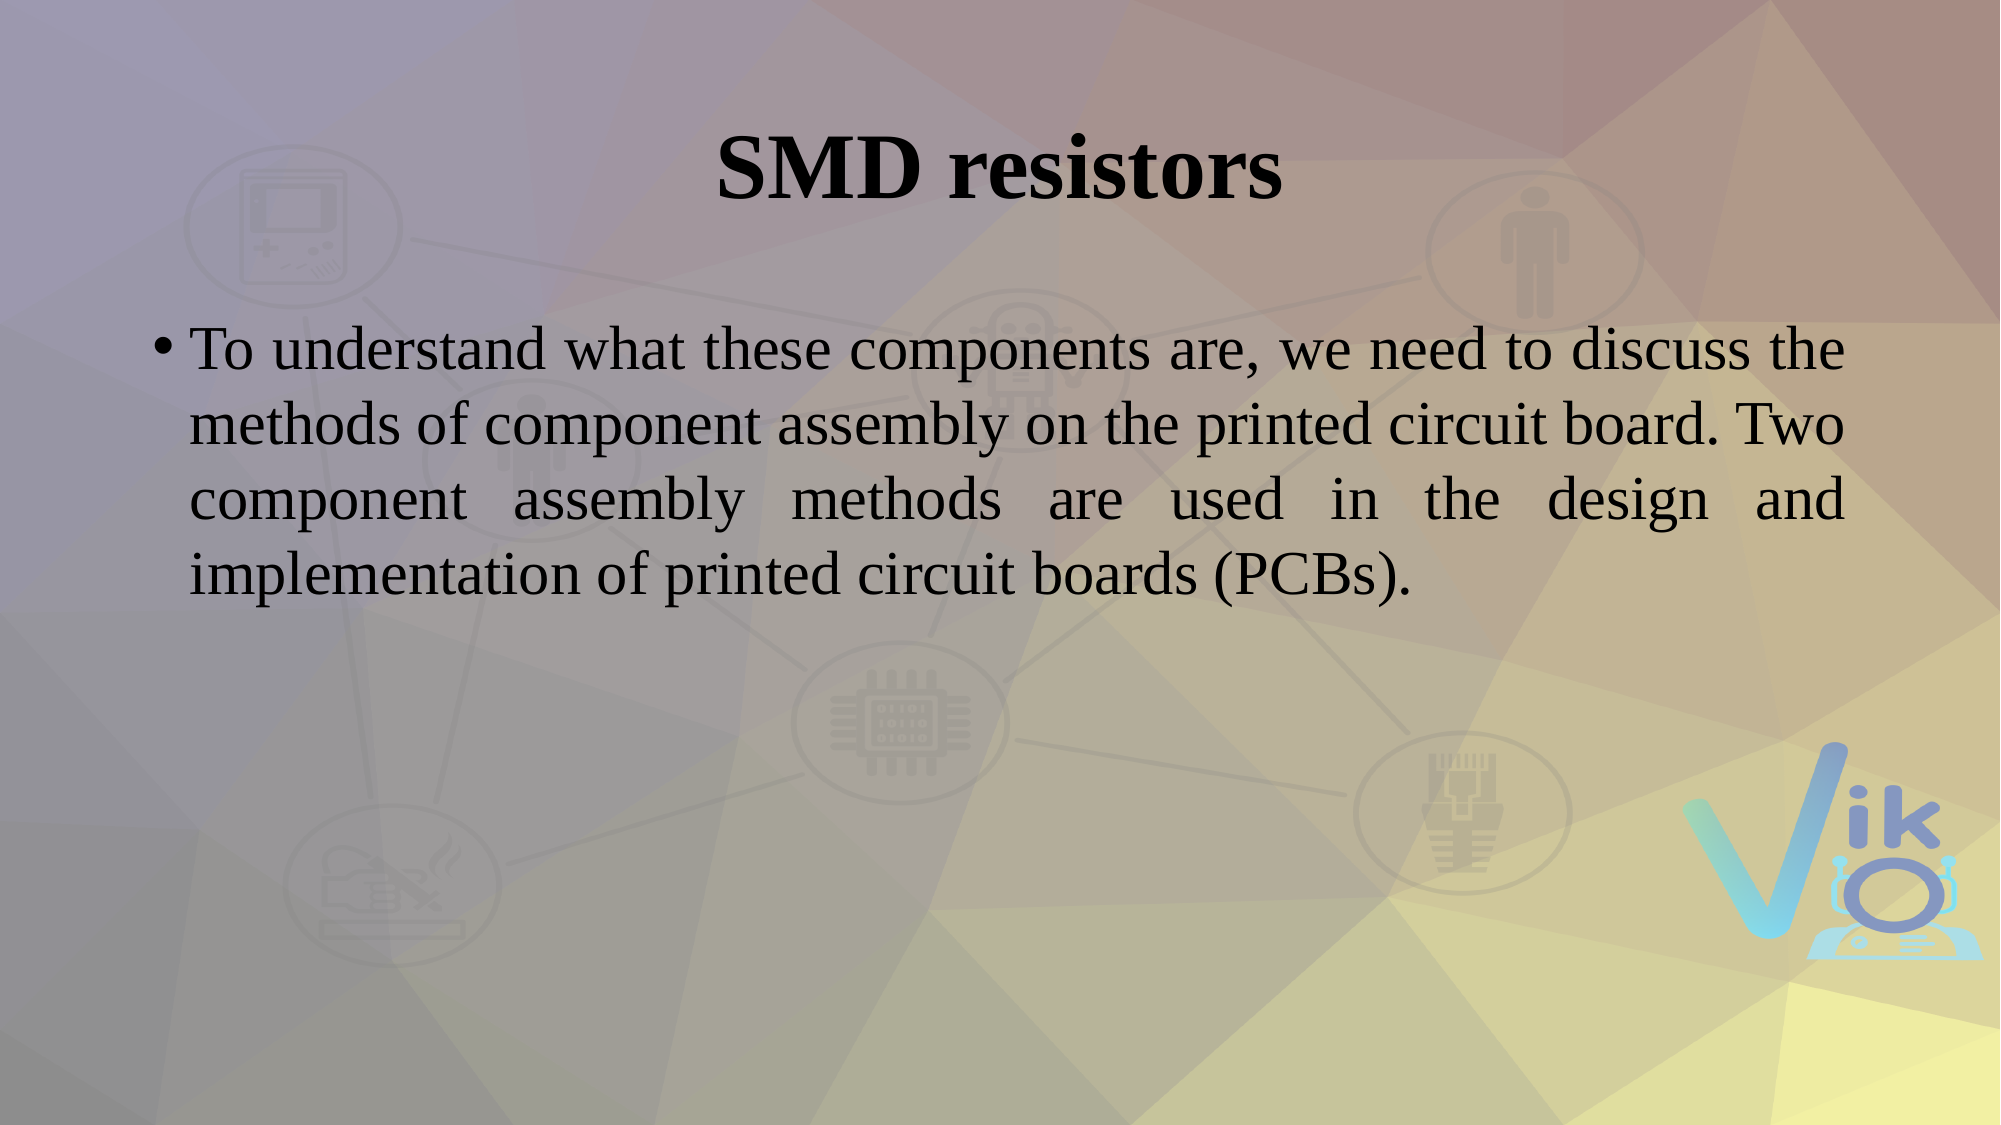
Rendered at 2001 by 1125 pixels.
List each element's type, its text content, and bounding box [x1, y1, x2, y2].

title SMD resistors [137, 59, 1863, 278]
list To understand what these components are, we need to discuss the methods of component assembly on the printed circuit board. Two component assembly methods are used in the design and implementation of printed circuit boards (PCBs). [137, 299, 1863, 1014]
